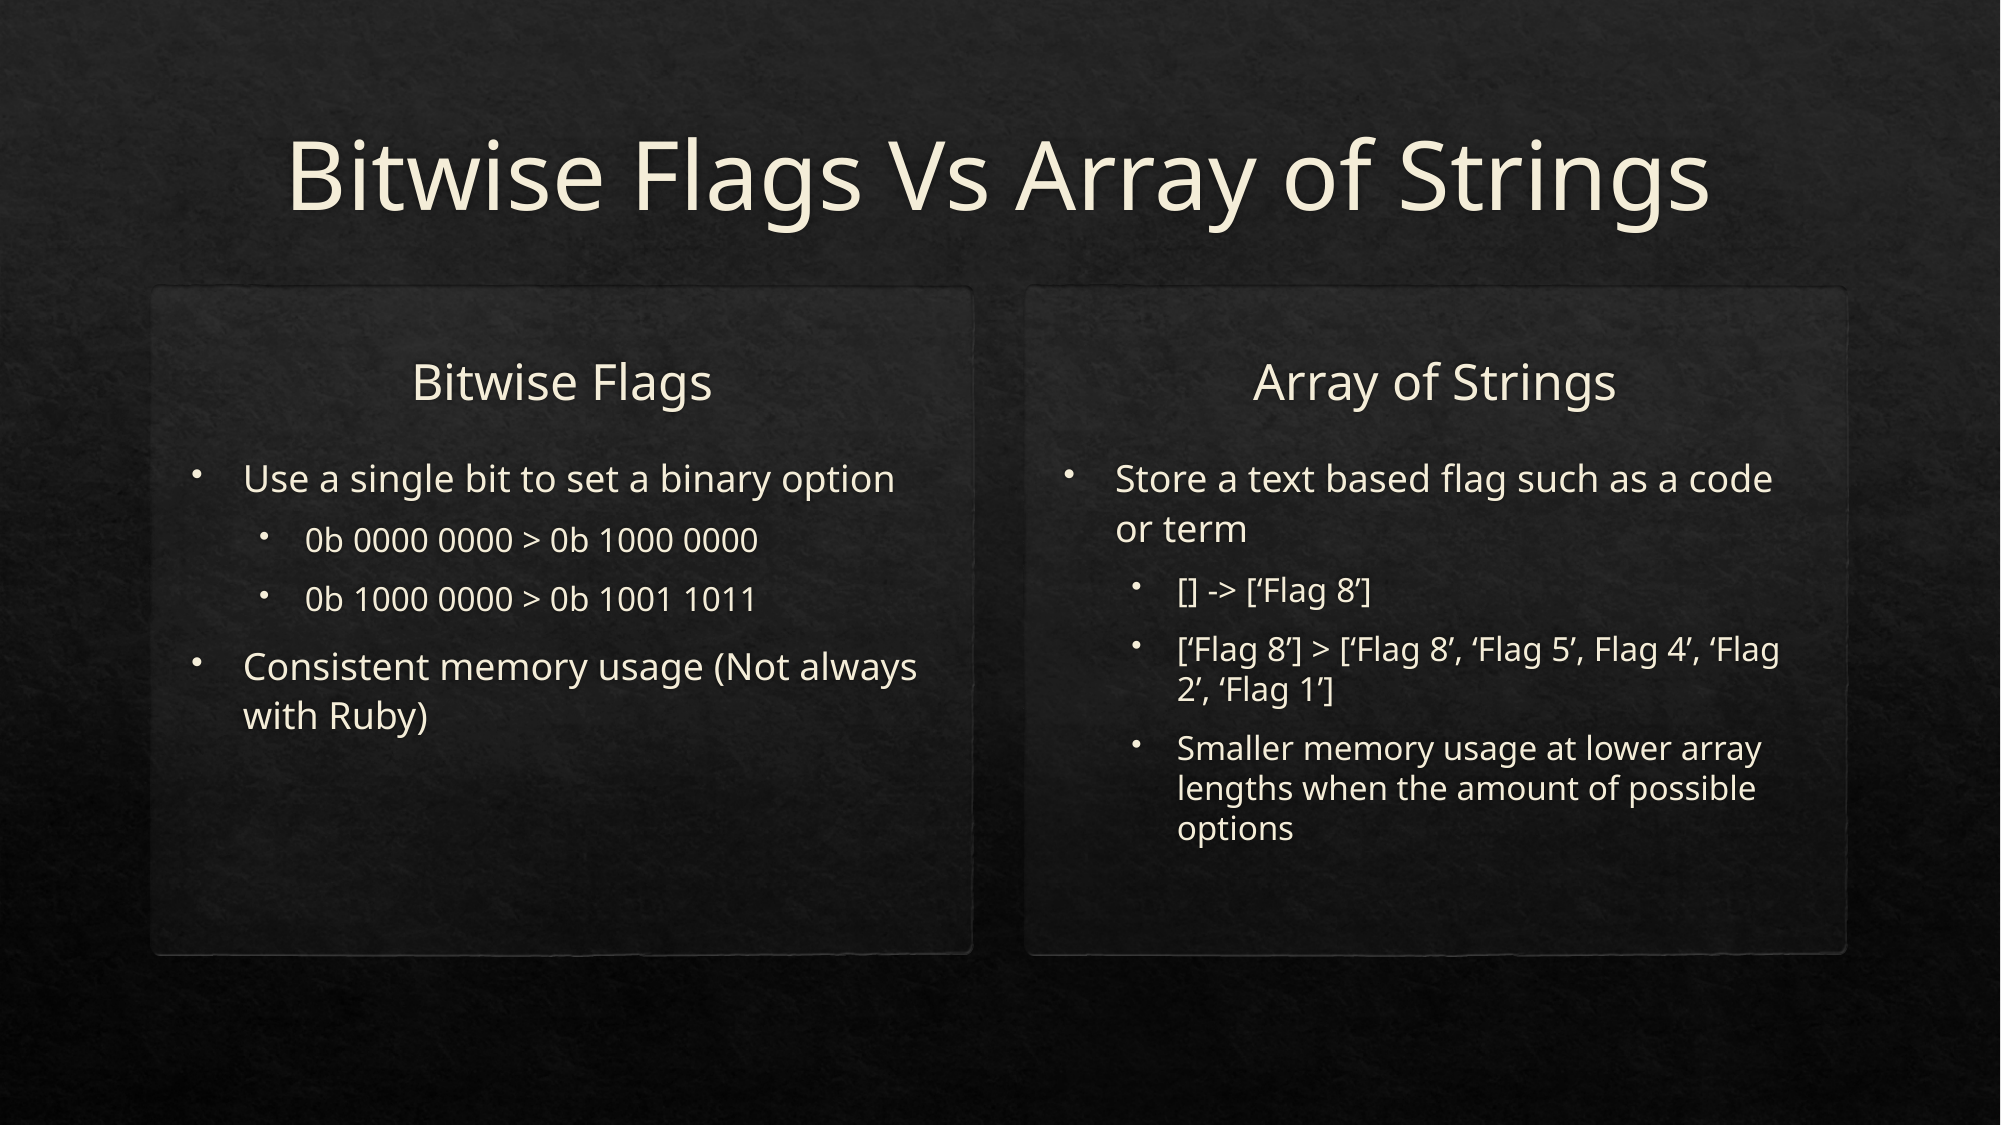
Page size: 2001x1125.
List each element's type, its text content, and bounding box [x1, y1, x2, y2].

picture [1023, 284, 1849, 957]
picture [149, 284, 975, 957]
list Array of Strings [1043, 304, 1828, 418]
list Bitwise Flags [171, 304, 954, 418]
list Store a text based flag such as a code or term [] -> [‘Flag 8’] [‘Flag 8’] > [‘Flag 8’, ‘Flag 5’, Flag 4’, ‘Flag 2’, ‘Flag 1’] Smaller memory usage at lower array lengths when the amount of possible options [1043, 443, 1828, 943]
title Bitwise Flags Vs Array of Strings [149, 99, 1849, 260]
list Use a single bit to set a binary option 0b 0000 0000 > 0b 1000 0000 0b 1000 0000 > 0b 1001 1011 Consistent memory usage (Not always with Ruby) [171, 443, 954, 943]
